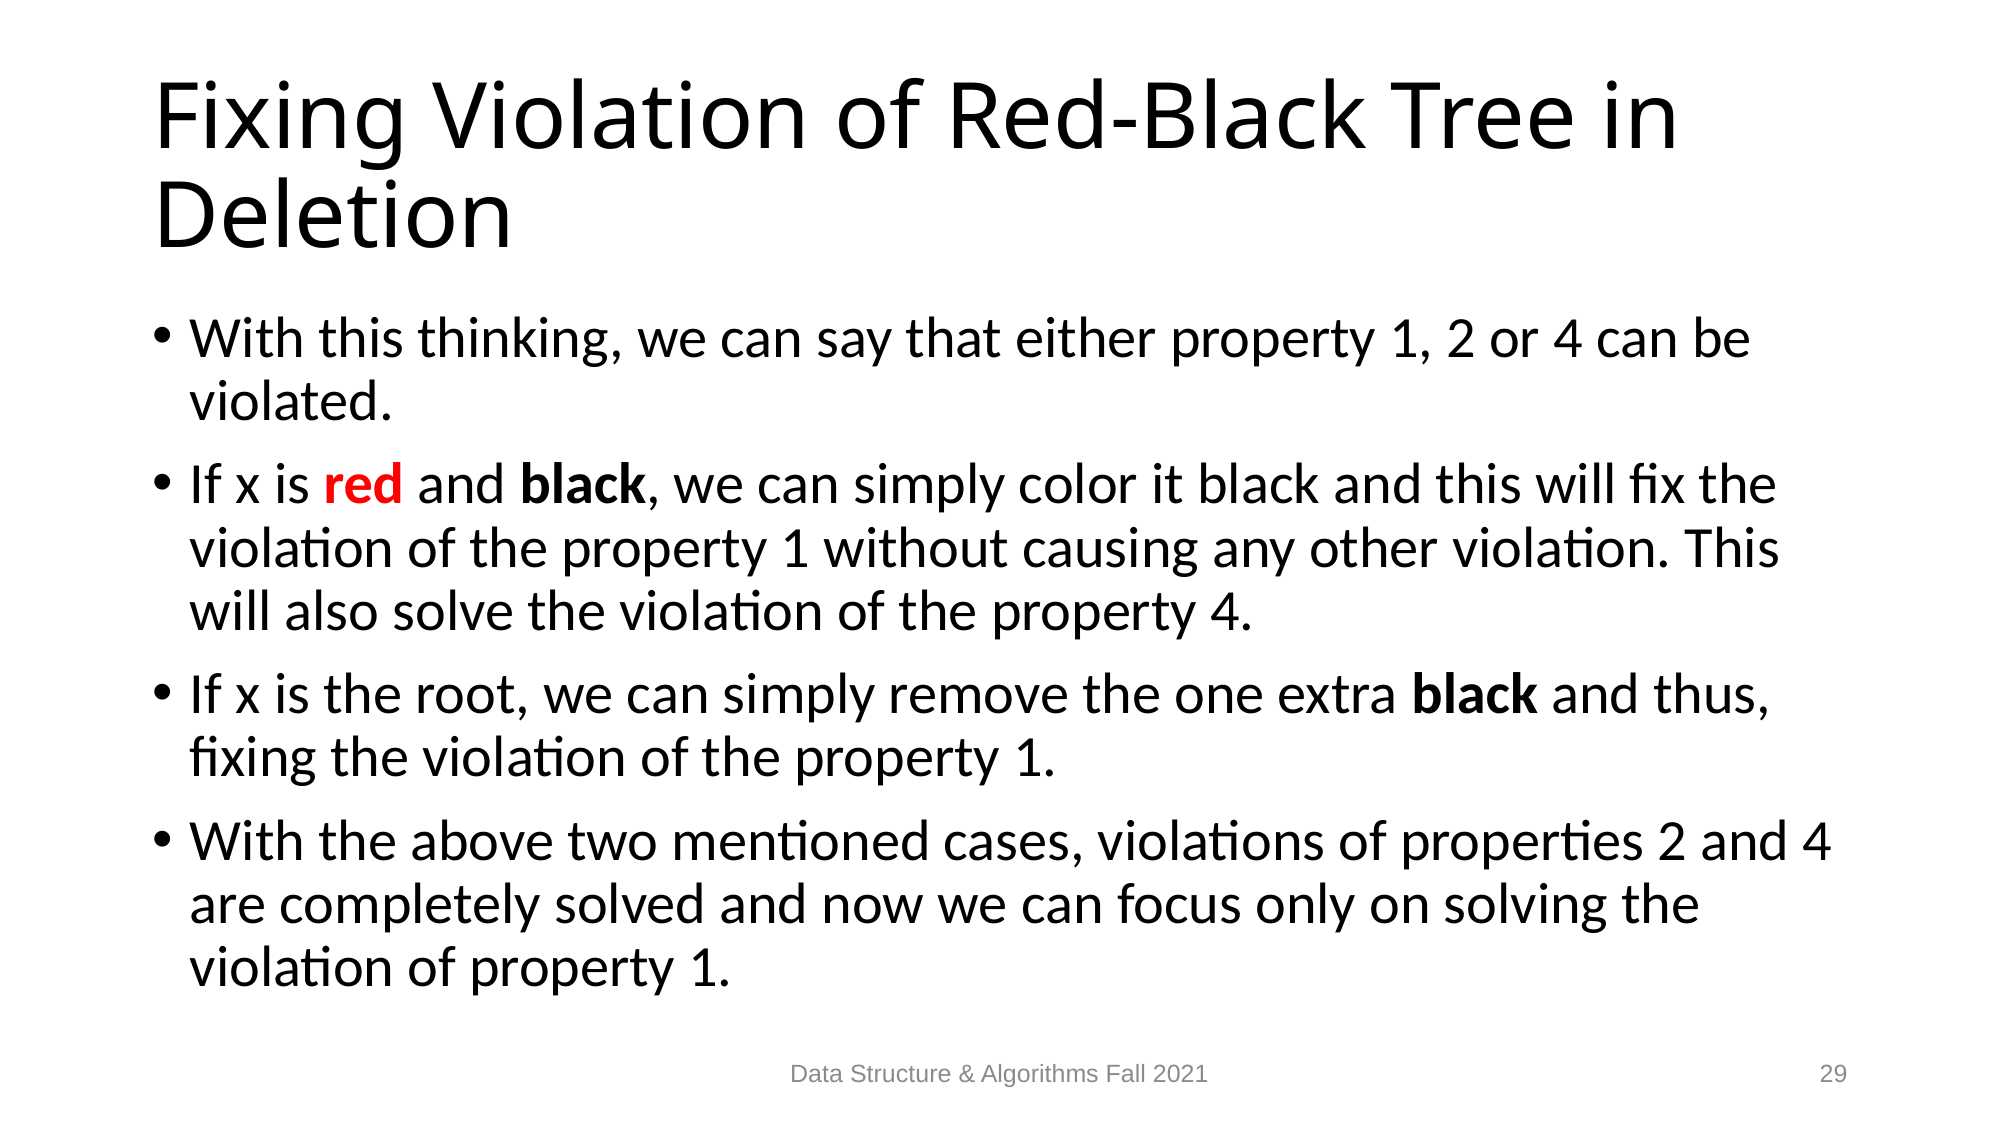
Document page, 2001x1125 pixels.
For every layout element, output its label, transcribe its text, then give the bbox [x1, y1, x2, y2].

footer Data Structure & Algorithms Fall 2021 [662, 1042, 1338, 1103]
title Fixing Violation of Red-Black Tree in Deletion [137, 59, 1863, 278]
slide_number 29 [1412, 1042, 1863, 1103]
list With this thinking, we can say that either property 1, 2 or 4 can be violated. If x is red and black, we can simply color it black and this will fix the violation of the property 1 without causing any other violation. This will also solve the violation of the property 4. If x is the root, we can simply remove the one extra black and thus, fixing the violation of the property 1. With the above two mentioned cases, violations of properties 2 and 4 are completely solved and now we can focus only on solving the violation of property 1. [137, 299, 1863, 1014]
